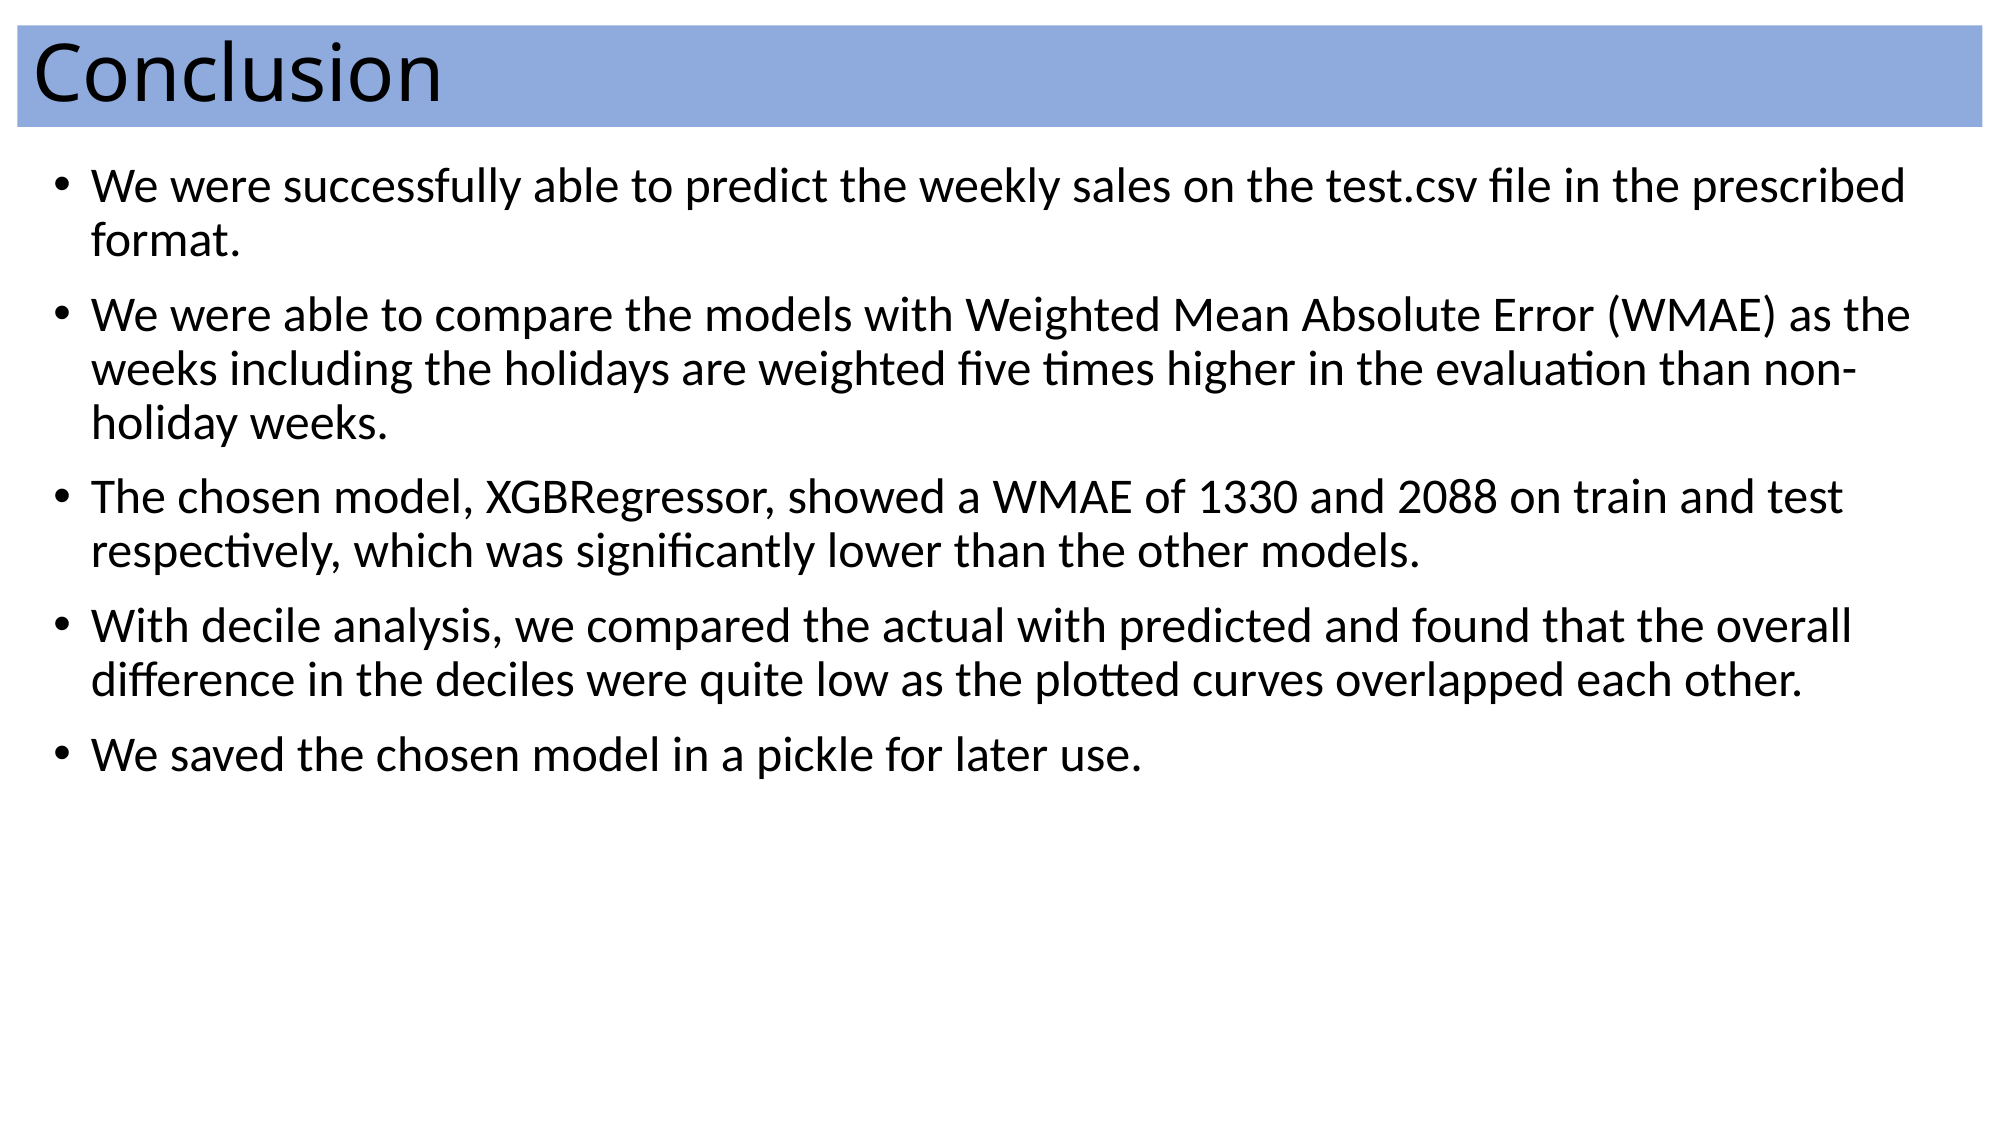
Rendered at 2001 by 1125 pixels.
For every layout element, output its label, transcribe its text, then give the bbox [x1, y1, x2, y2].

list We were successfully able to predict the weekly sales on the test.csv file in the prescribed format. We were able to compare the models with Weighted Mean Absolute Error (WMAE) as the weeks including the holidays are weighted five times higher in the evaluation than non-holiday weeks. The chosen model, XGBRegressor, showed a WMAE of 1330 and 2088 on train and test respectively, which was significantly lower than the other models. With decile analysis, we compared the actual with predicted and found that the overall difference in the deciles were quite low as the plotted curves overlapped each other. We saved the chosen model in a pickle for later use. [38, 151, 1944, 866]
title Conclusion [17, 25, 1983, 127]
